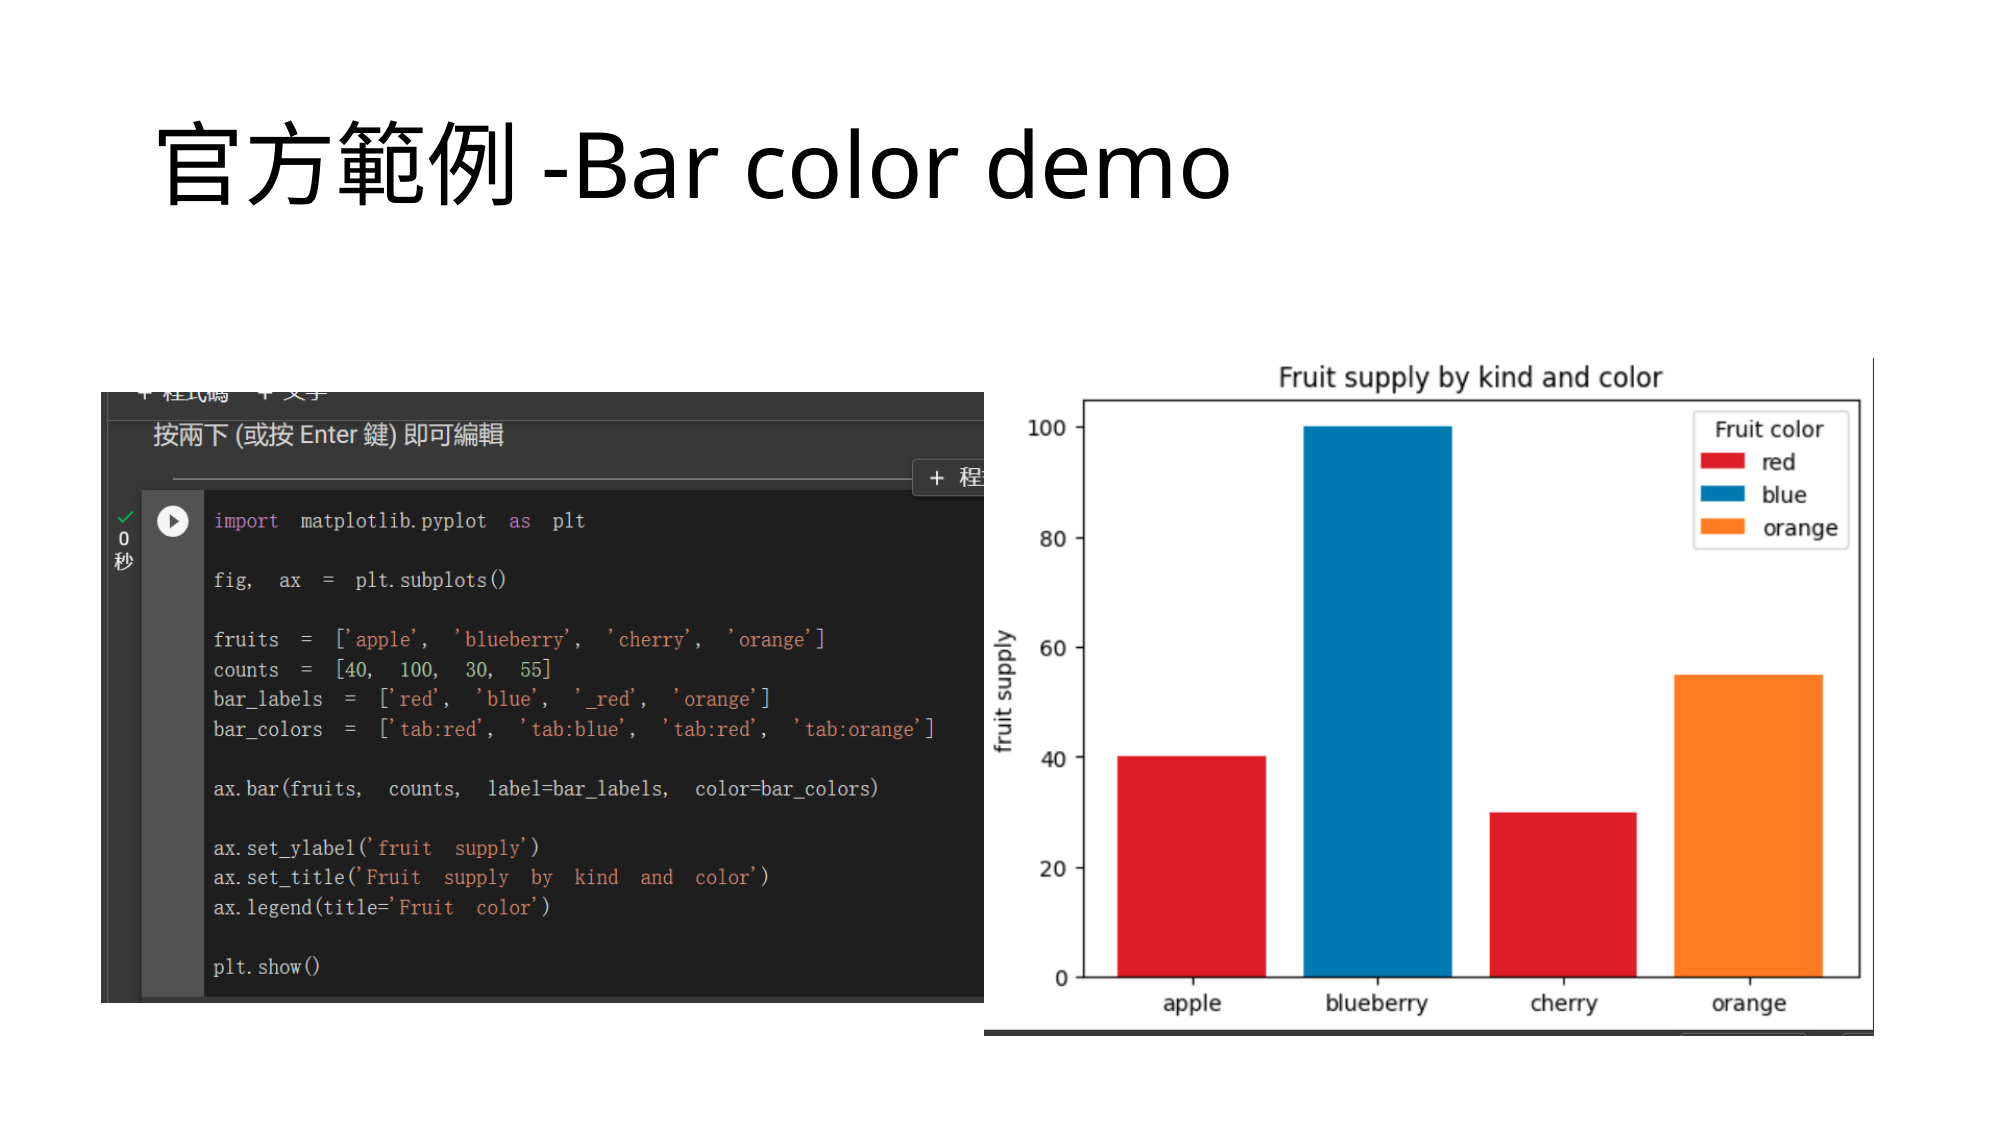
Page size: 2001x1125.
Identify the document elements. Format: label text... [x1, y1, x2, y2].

picture [984, 358, 1874, 1036]
title 官方範例-Bar color demo [137, 59, 1863, 278]
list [101, 392, 984, 1003]
